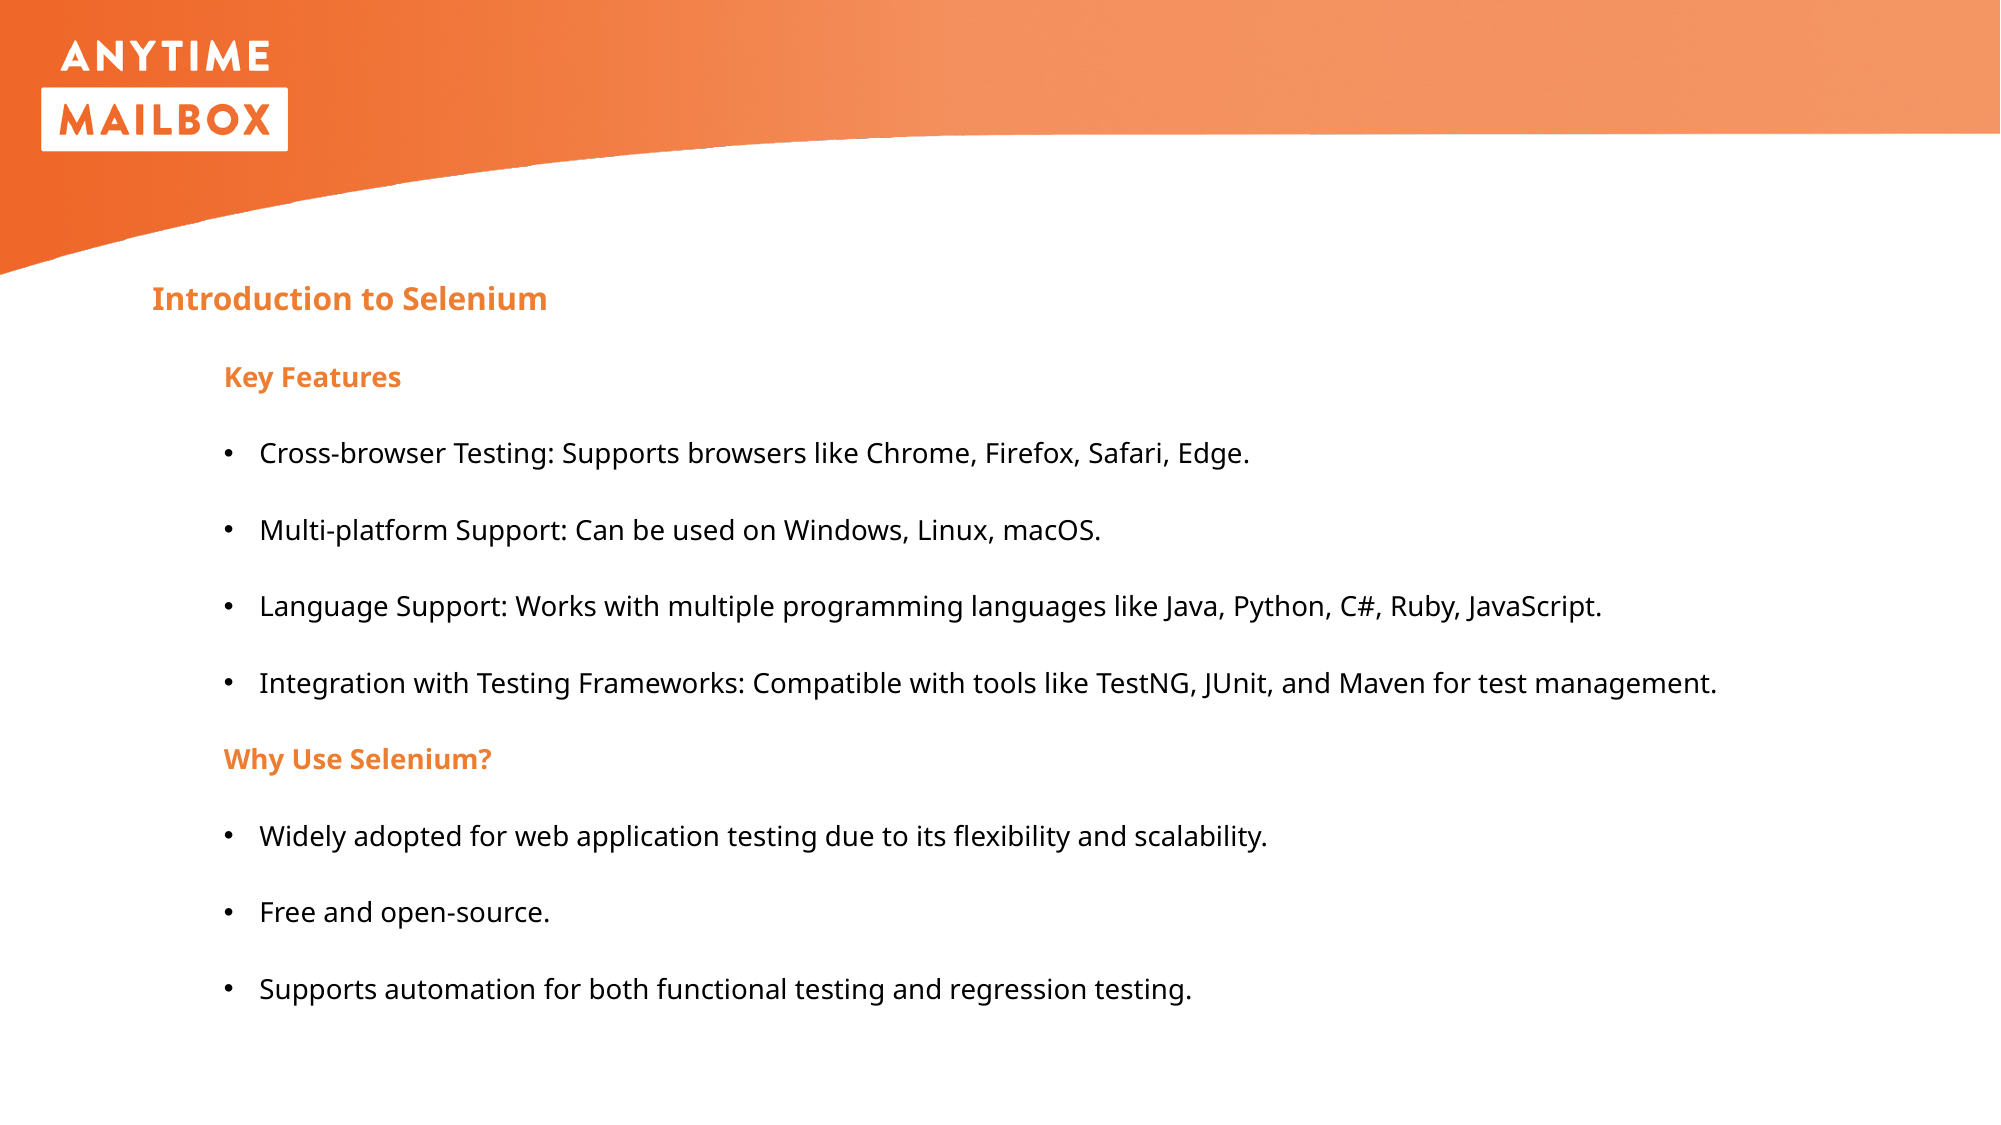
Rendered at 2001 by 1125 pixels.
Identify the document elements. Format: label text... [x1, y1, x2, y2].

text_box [0, 0, 2000, 295]
list Introduction to Selenium Key Features Cross-browser Testing: Supports browsers like Chrome, Firefox, Safari, Edge. Multi-platform Support: Can be used on Windows, Linux, macOS. Language Support: Works with multiple programming languages like Java, Python, C#, Ruby, JavaScript. Integration with Testing Frameworks: Compatible with tools like TestNG, JUnit, and Maven for test management. Why Use Selenium? Widely adopted for web application testing due to its flexibility and scalability. Free and open-source. Supports automation for both functional testing and regression testing. [137, 295, 1921, 1014]
